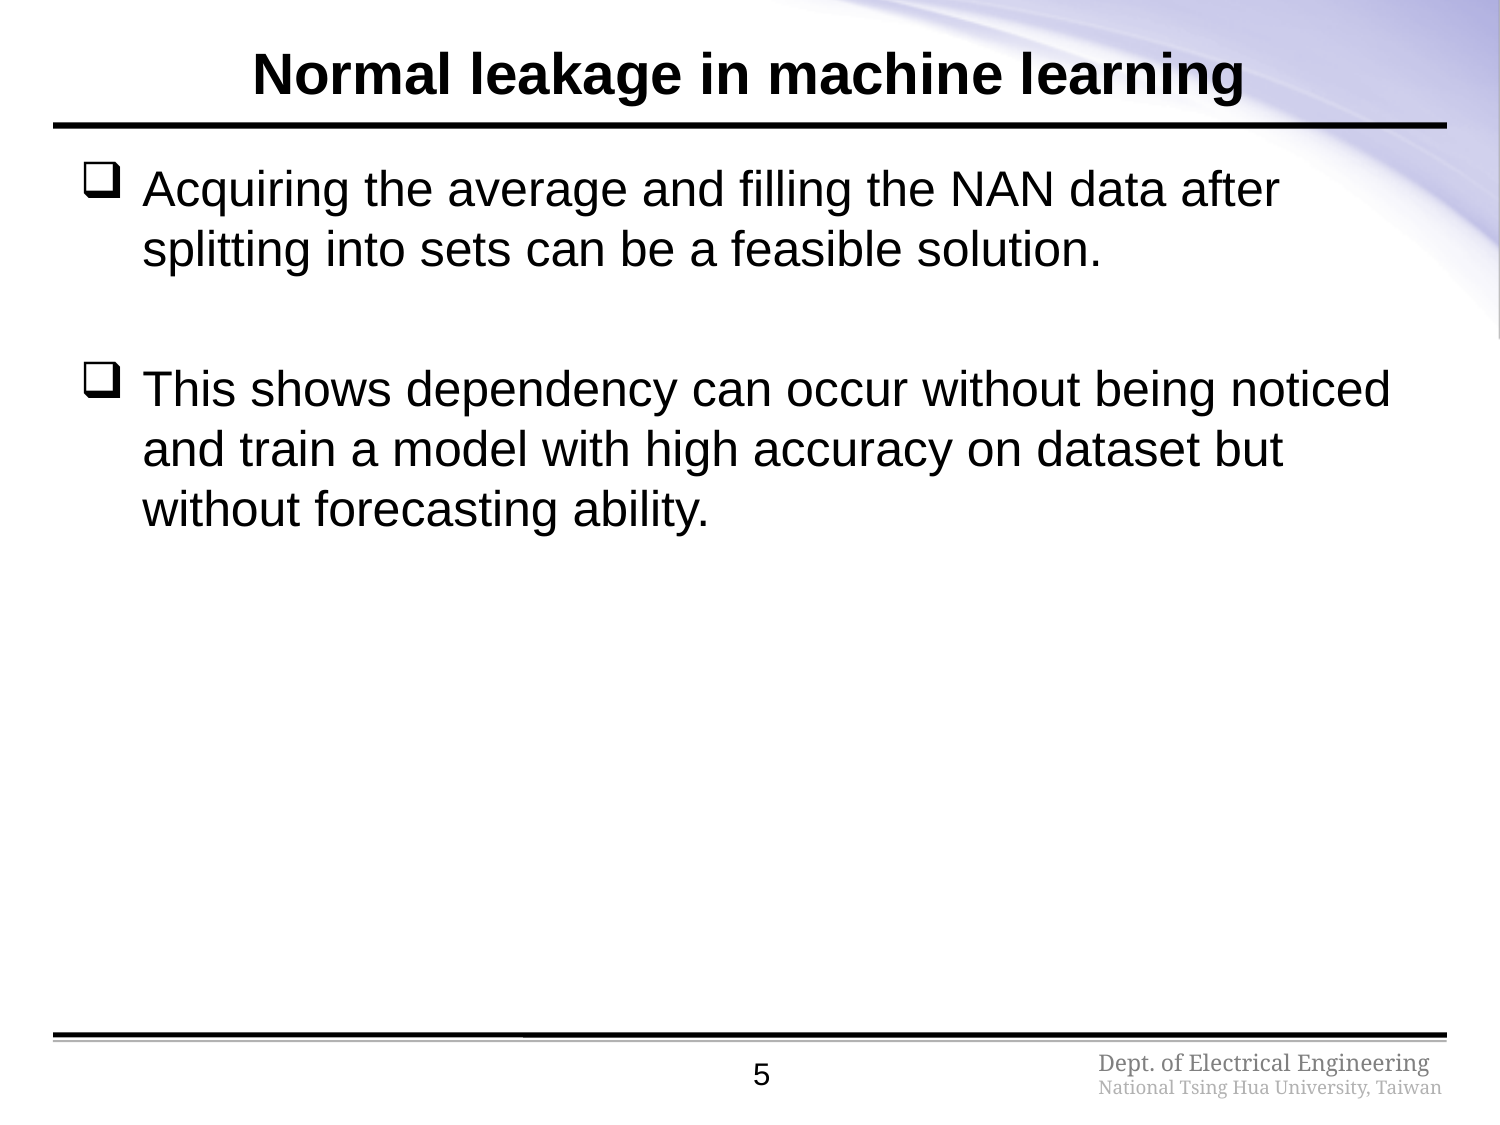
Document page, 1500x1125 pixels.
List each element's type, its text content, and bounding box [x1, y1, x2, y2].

title Normal leakage in machine learning [64, 35, 1436, 108]
slide_number 5 [643, 1046, 881, 1095]
picture [768, 0, 1500, 350]
list Acquiring the average and filling the NAN data after splitting into sets can be a feasible solution. This shows dependency can occur without being noticed and train a model with high accuracy on dataset but without forecasting ability. [64, 148, 1436, 1012]
